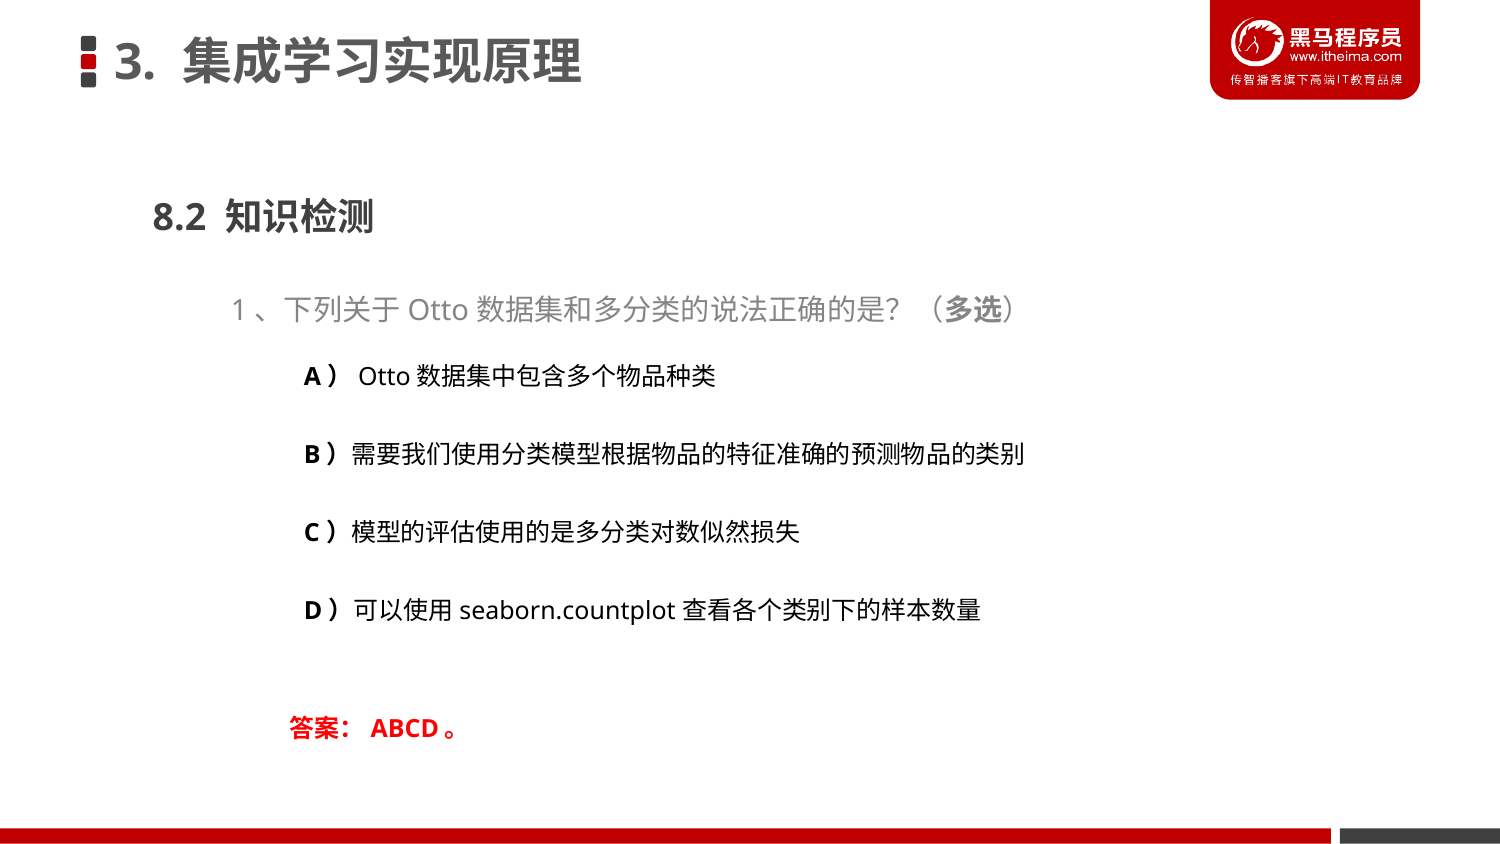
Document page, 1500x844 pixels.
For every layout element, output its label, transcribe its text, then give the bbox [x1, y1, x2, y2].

text_box 8.2 知识检测 [138, 185, 715, 246]
text_box 答案：ABCD。 [274, 705, 485, 751]
text_box 1、下列关于Otto数据集和多分类的说法正确的是？（多选） [216, 273, 1058, 334]
text_box A）Otto数据集中包含多个物品种类 B）需要我们使用分类模型根据物品的特征准确的预测物品的类别 C）模型的评估使用的是多分类对数似然损失 D）可以使用seaborn.countplot查看各个类别下的样本数量 [289, 344, 1294, 632]
text_box 3. 集成学习实现原理 [103, 0, 987, 130]
picture [1212, 8, 1421, 94]
